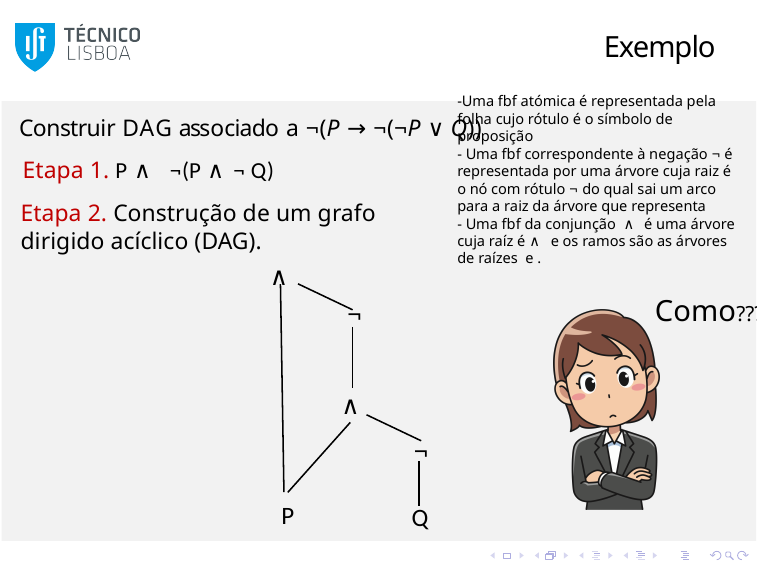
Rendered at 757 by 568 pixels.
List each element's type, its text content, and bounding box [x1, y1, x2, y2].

text_box Exemplo [203, 25, 716, 63]
title Construir DAG associado a ¬(P → ¬(¬P ∨ Q)) [17, 110, 493, 209]
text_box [287, 422, 351, 493]
text_box Etapa 2. Construção de um grafo dirigido acíclico (DAG). [0, 191, 441, 293]
text_box ¬ [332, 291, 377, 337]
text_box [280, 283, 285, 493]
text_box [297, 283, 353, 311]
picture [552, 309, 660, 510]
picture [39, 37, 45, 51]
text_box ∧ [255, 252, 303, 298]
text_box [366, 414, 422, 441]
text_box Como??? [640, 284, 757, 335]
text_box ∧ [326, 382, 375, 428]
text_box P [266, 492, 310, 538]
text_box Etapa 1. P ∧ ¬(P ∧ ¬ Q) [0, 148, 379, 191]
text_box ¬ [399, 427, 444, 473]
text_box Q [396, 493, 444, 539]
picture [38, 23, 140, 72]
picture [15, 52, 32, 72]
